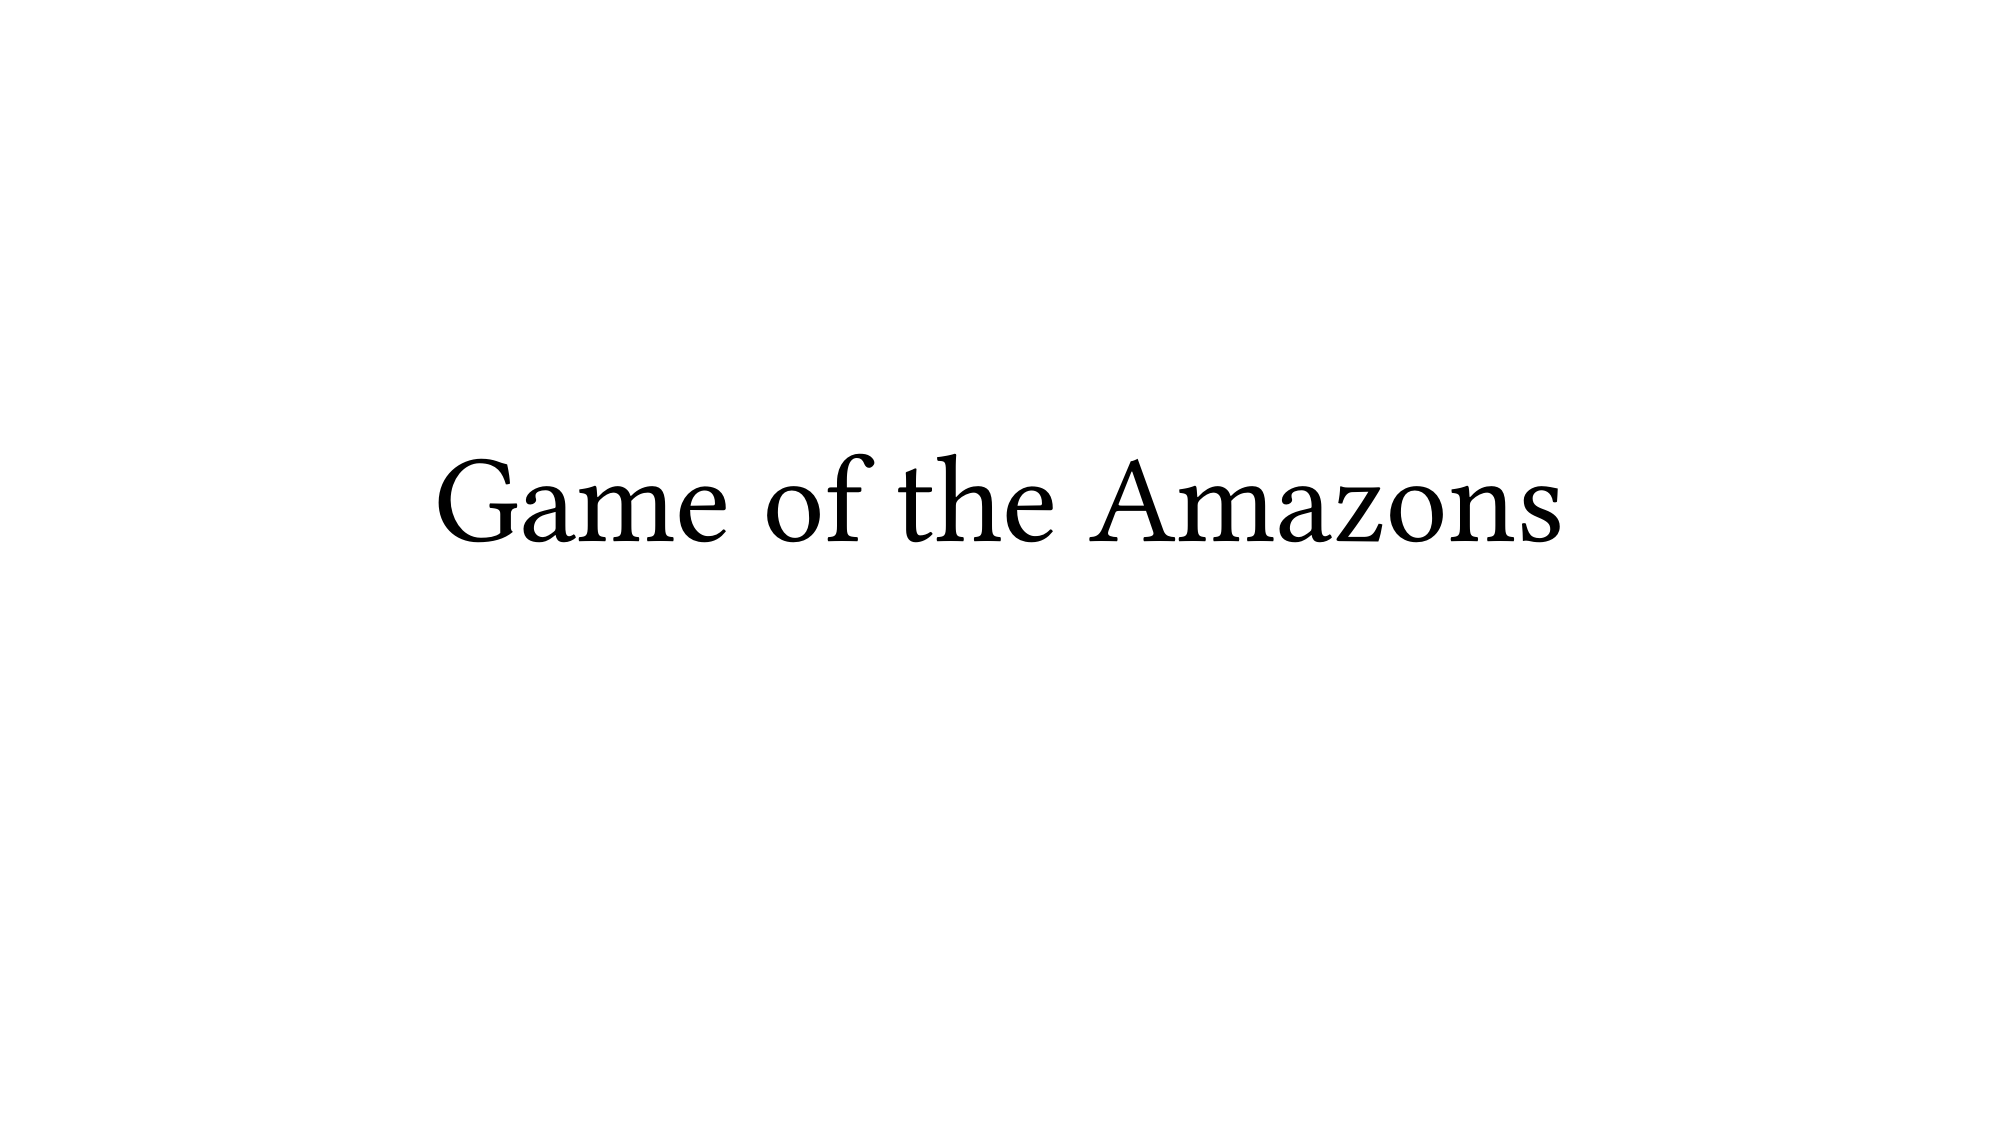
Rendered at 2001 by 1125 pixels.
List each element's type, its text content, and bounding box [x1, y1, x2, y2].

title Game of the Amazons [249, 184, 1750, 576]
